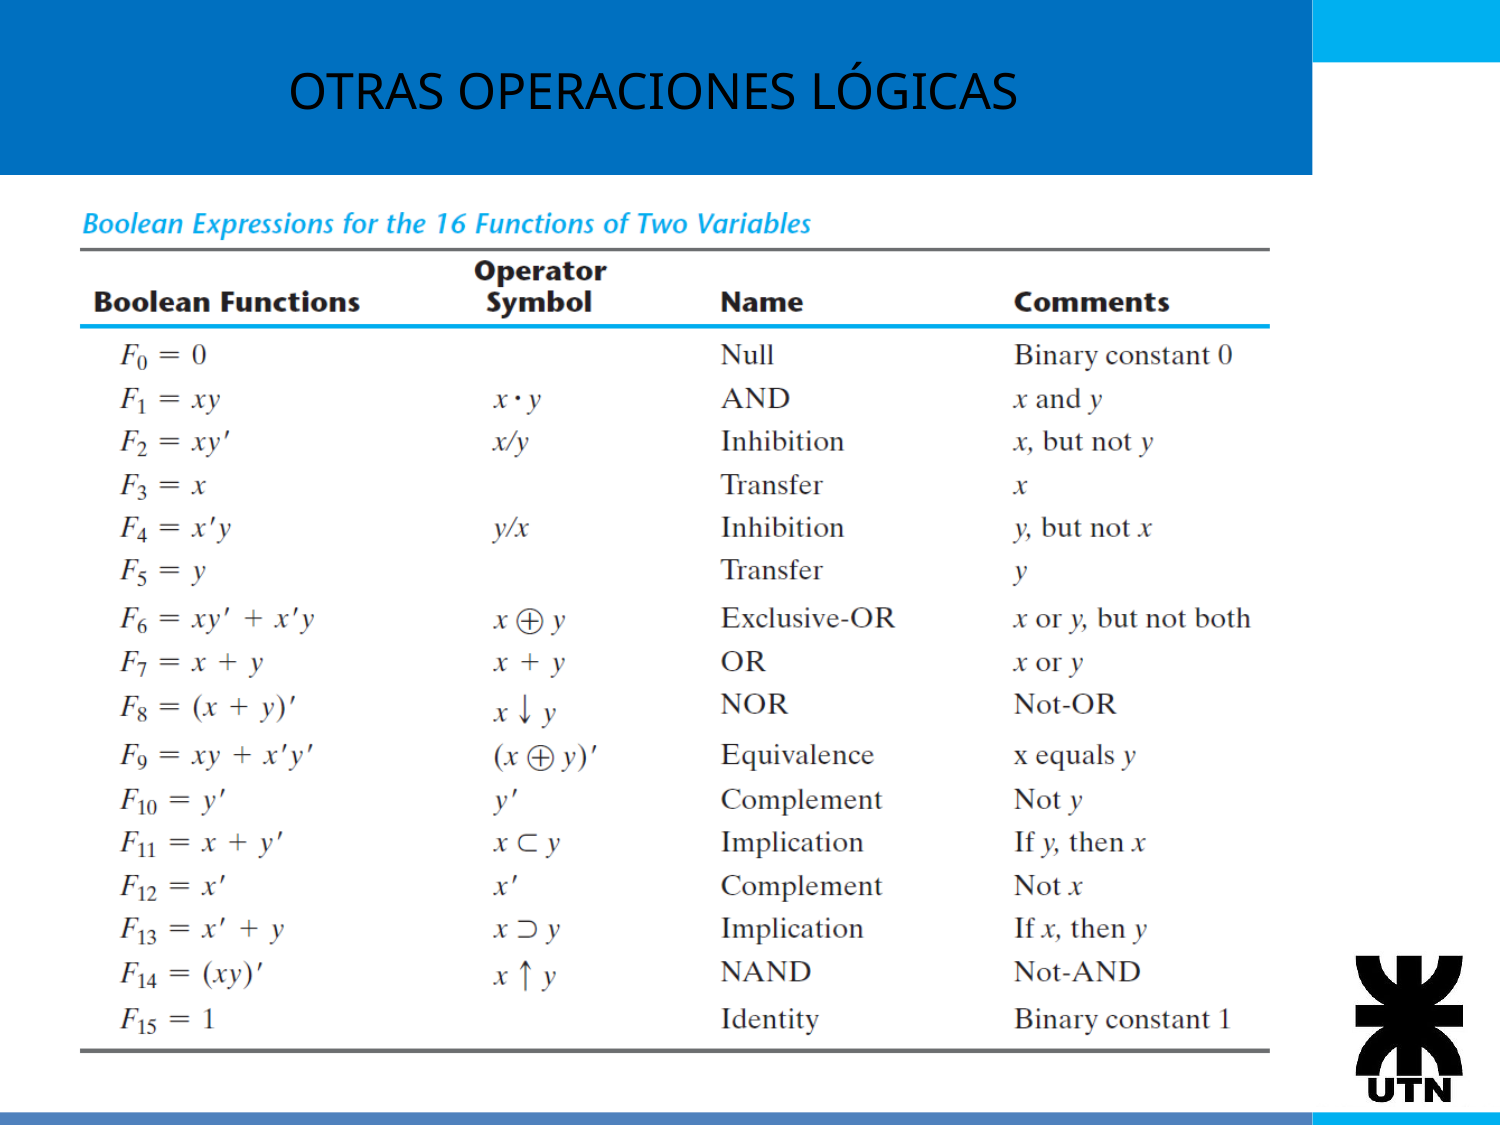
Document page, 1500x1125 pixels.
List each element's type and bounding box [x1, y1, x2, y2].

picture [70, 211, 1281, 1071]
picture [1316, 940, 1500, 1107]
text_box [0, 0, 1500, 1125]
